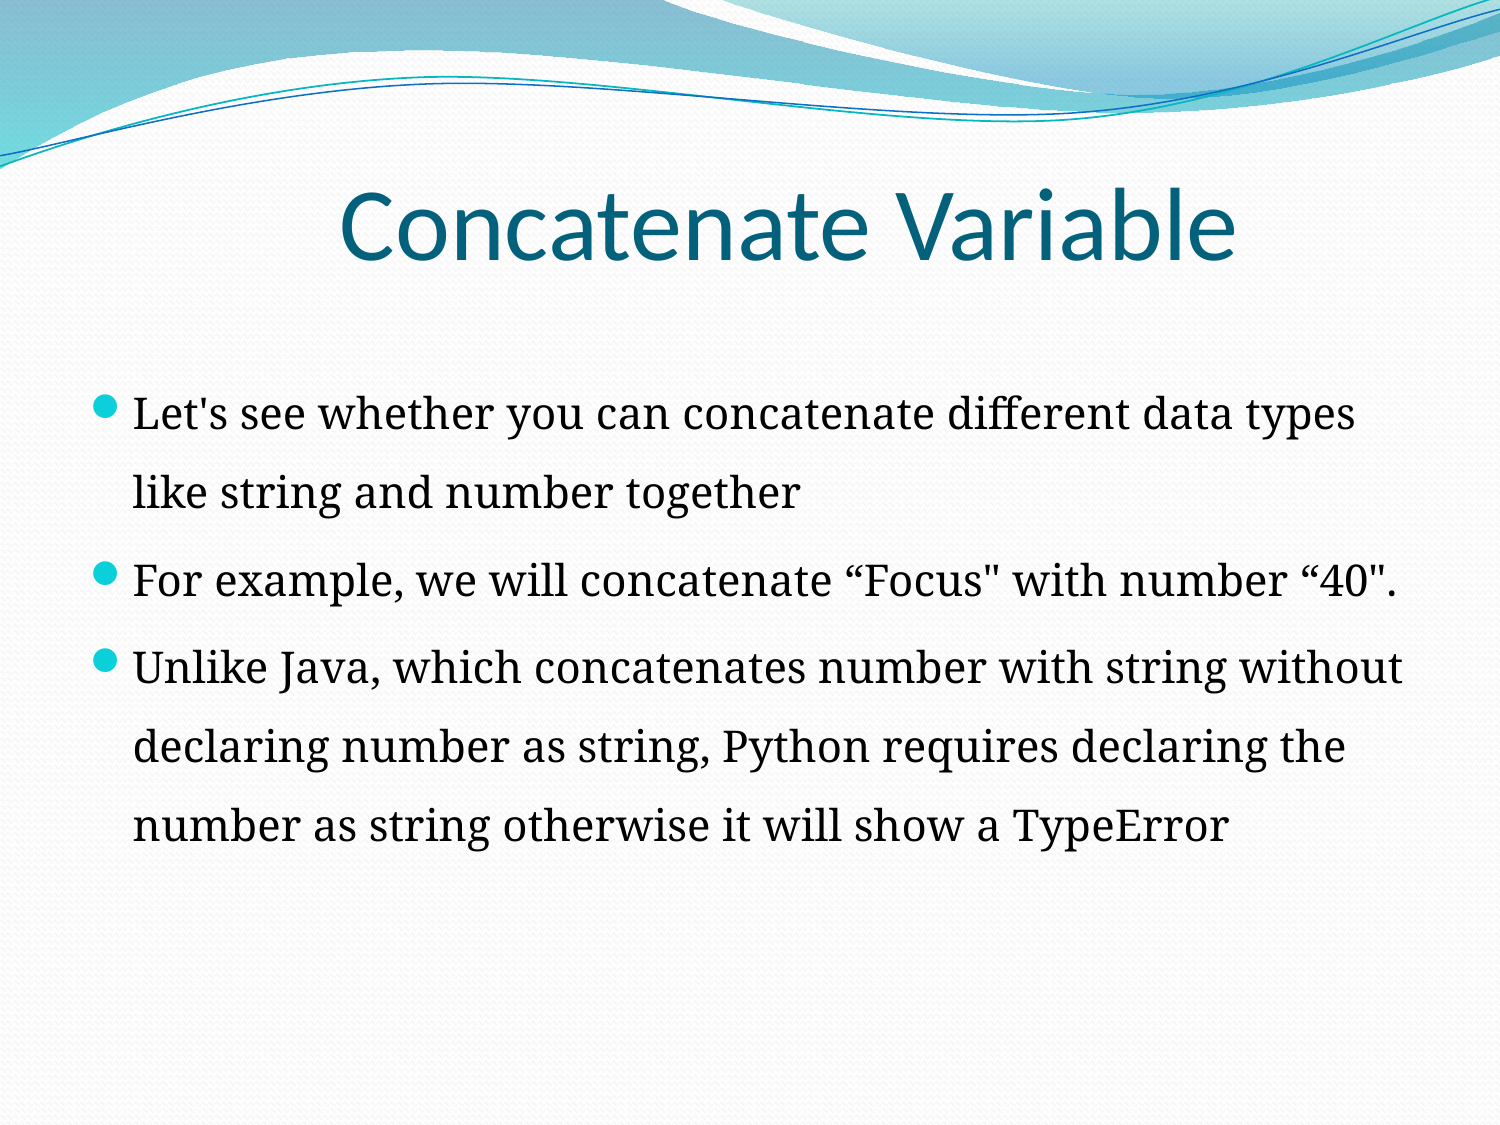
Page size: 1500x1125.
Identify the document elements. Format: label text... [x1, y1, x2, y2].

list Let's see whether you can concatenate different data types like string and number together For example, we will concatenate “Focus" with number “40". Unlike Java, which concatenates number with string without declaring number as string, Python requires declaring the number as string otherwise it will show a TypeError [75, 351, 1425, 1008]
title Concatenate Variable [339, 82, 1425, 282]
